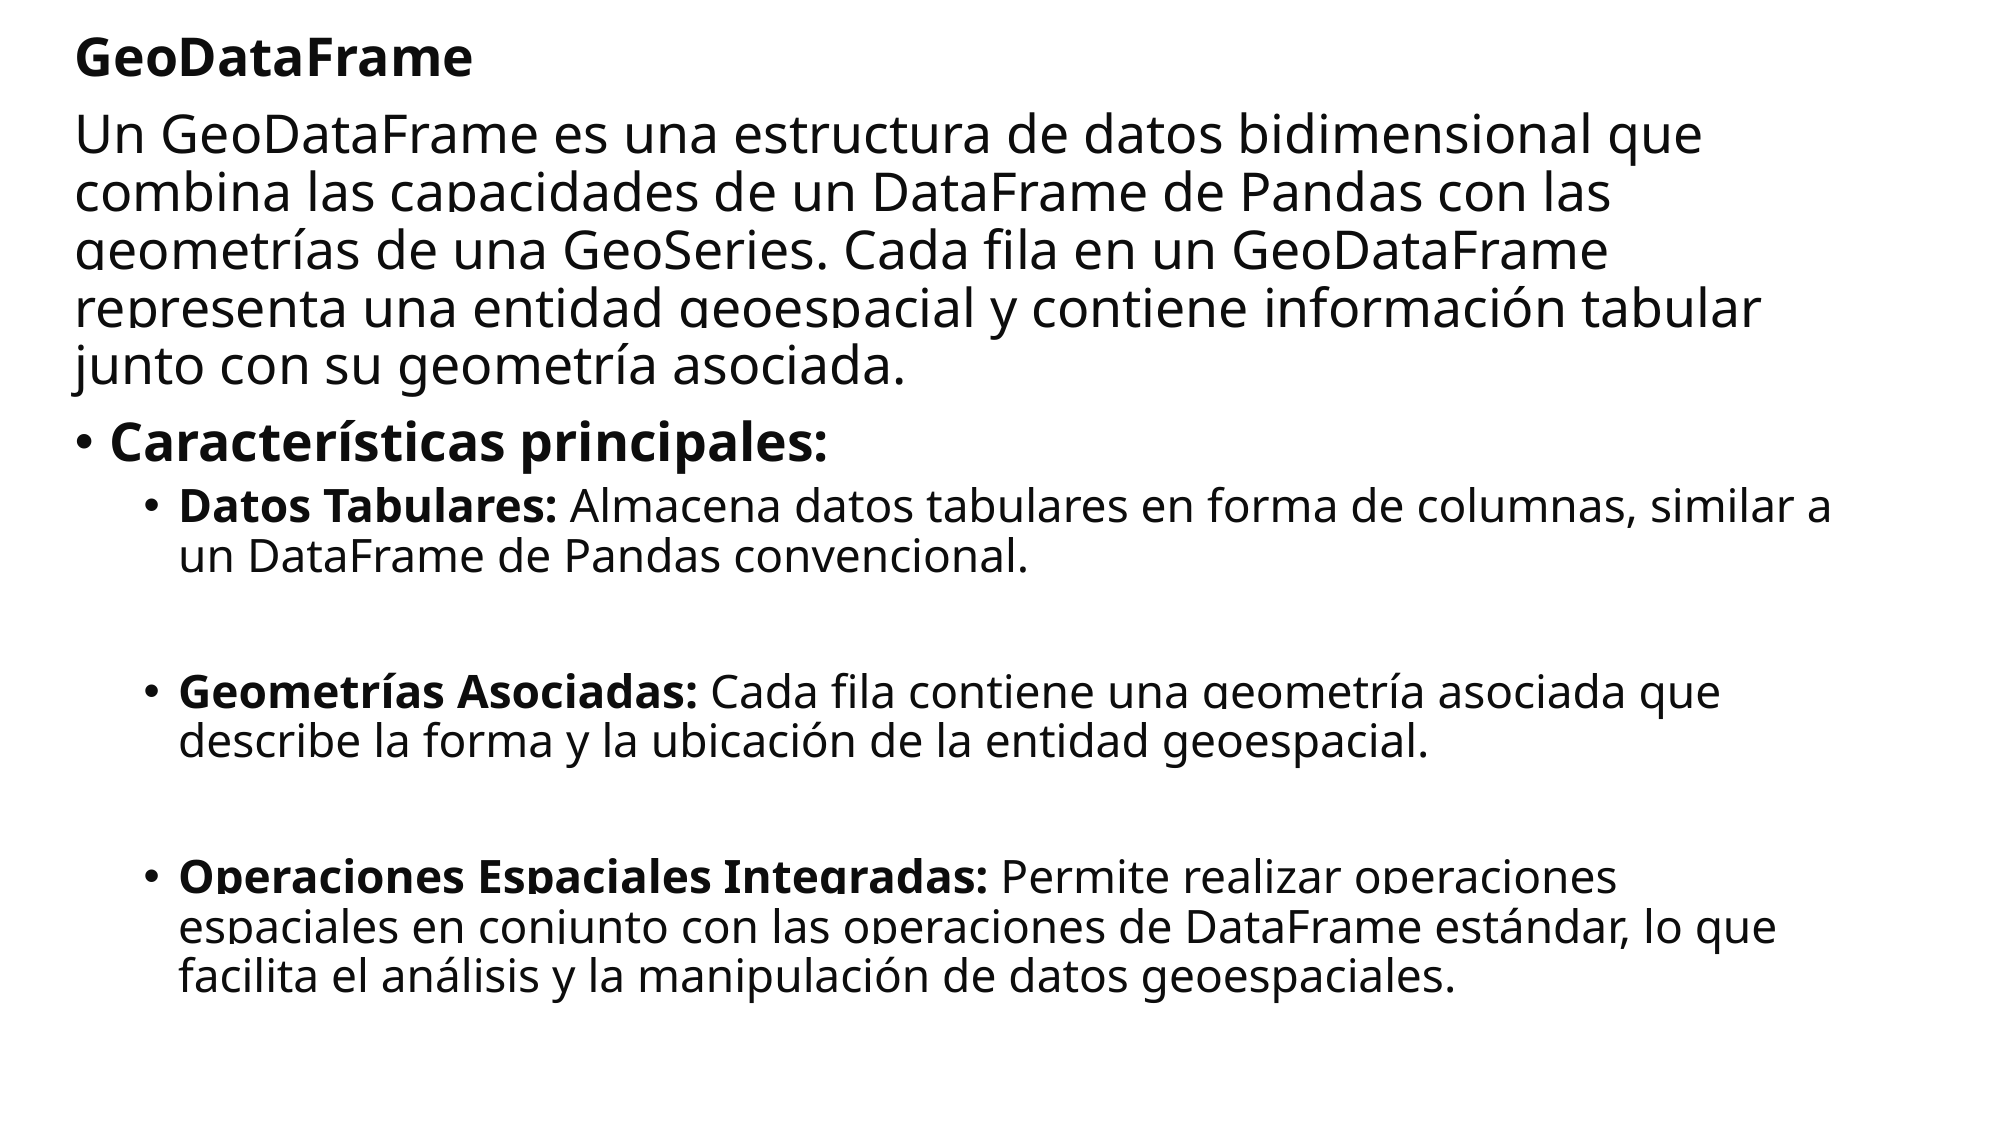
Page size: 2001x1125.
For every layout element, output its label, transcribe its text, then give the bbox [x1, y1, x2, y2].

list GeoDataFrame Un GeoDataFrame es una estructura de datos bidimensional que combina las capacidades de un DataFrame de Pandas con las geometrías de una GeoSeries. Cada fila en un GeoDataFrame representa una entidad geoespacial y contiene información tabular junto con su geometría asociada. Características principales: Datos Tabulares: Almacena datos tabulares en forma de columnas, similar a un DataFrame de Pandas convencional. Geometrías Asociadas: Cada fila contiene una geometría asociada que describe la forma y la ubicación de la entidad geoespacial. Operaciones Espaciales Integradas: Permite realizar operaciones espaciales en conjunto con las operaciones de DataFrame estándar, lo que facilita el análisis y la manipulación de datos geoespaciales. [59, 22, 1863, 1014]
